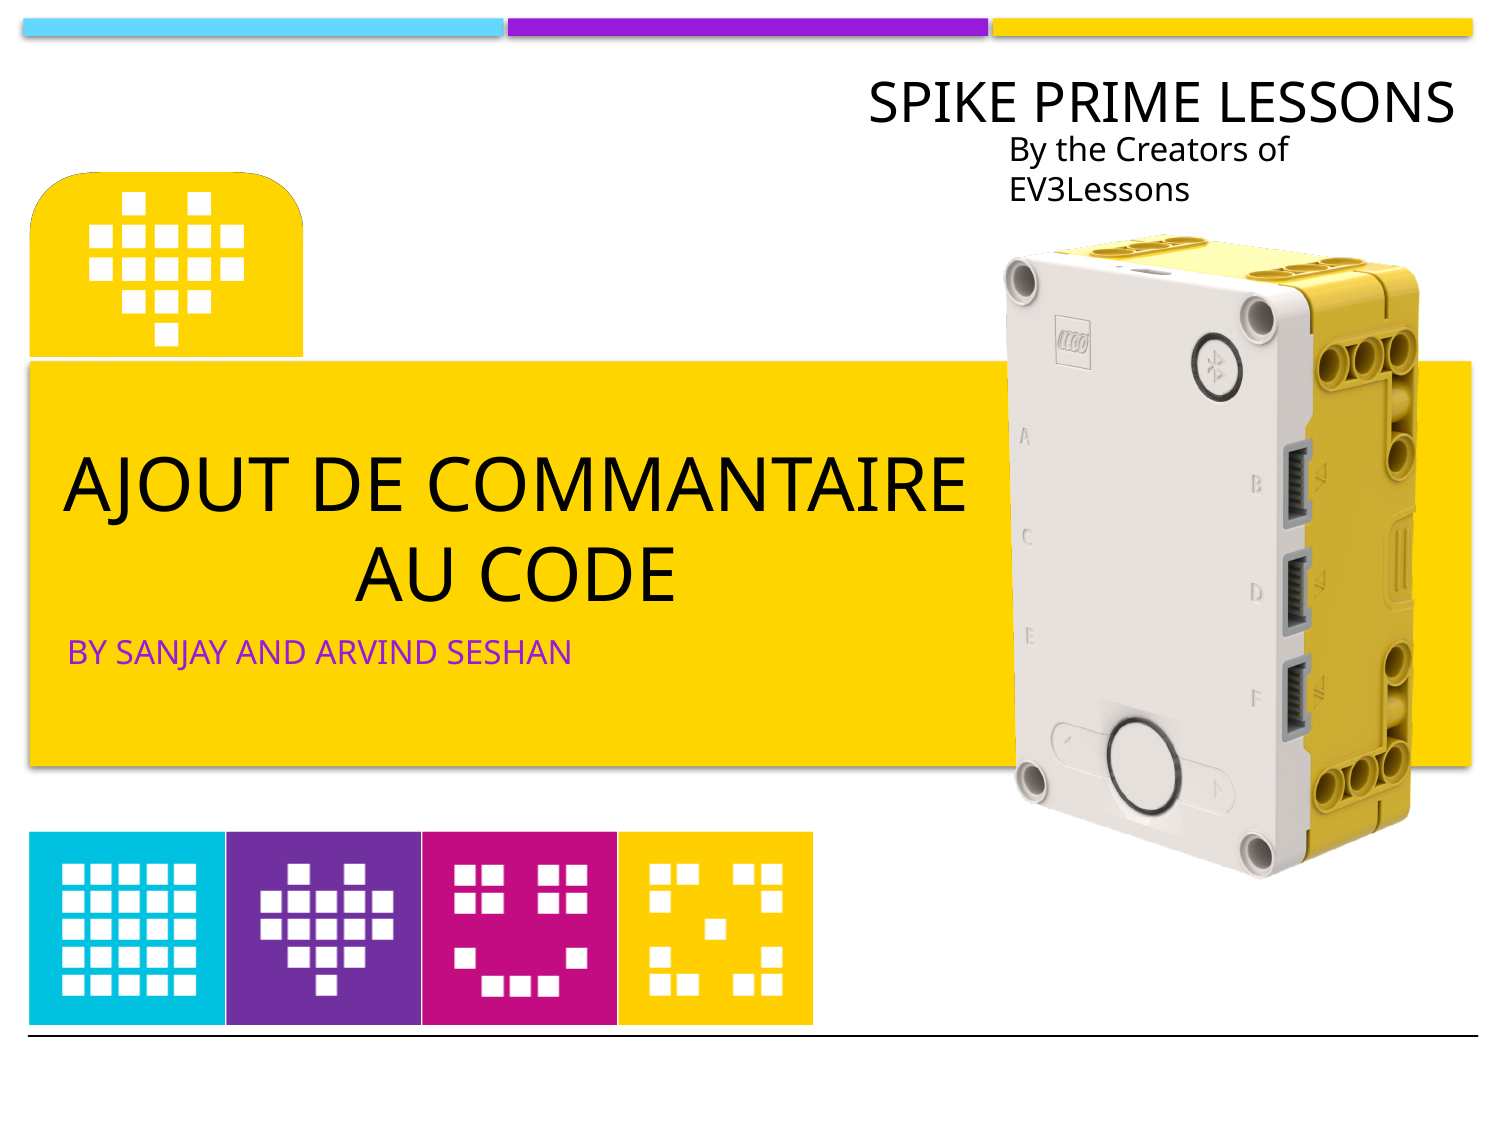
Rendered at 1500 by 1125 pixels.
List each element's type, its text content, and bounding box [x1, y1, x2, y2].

picture [993, 221, 1433, 890]
subtitle BY SANJAY AND ARVIND SESHAN [51, 623, 994, 721]
picture [29, 830, 813, 1025]
title Ajout de commantaire au code [39, 377, 994, 625]
picture [29, 172, 304, 357]
